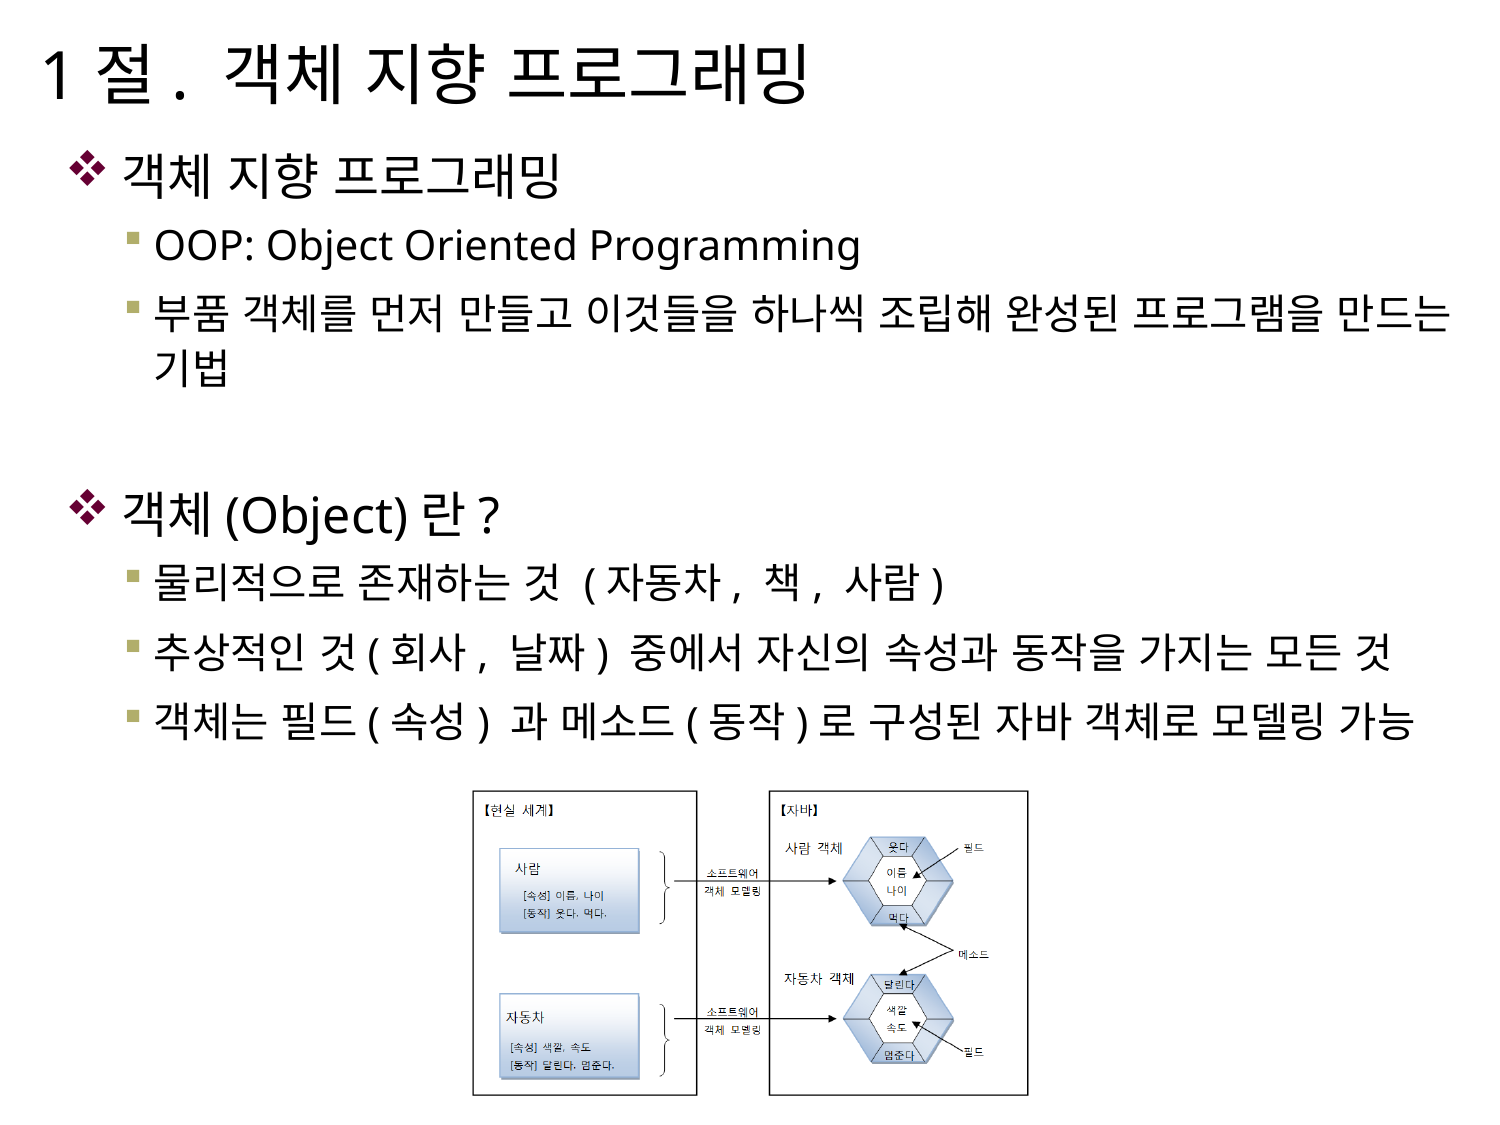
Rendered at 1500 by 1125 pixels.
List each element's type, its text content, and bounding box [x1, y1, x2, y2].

title 1절. 객체 지향 프로그래밍 [24, 26, 1319, 130]
picture [468, 786, 1032, 1099]
list 객체 지향 프로그래밍 OOP: Object Oriented Programming 부품 객체를 먼저 만들고 이것들을 하나씩 조립해 완성된 프로그램을 만드는 기법 객체(Object)란? 물리적으로 존재하는 것 (자동차, 책, 사람) 추상적인 것(회사, 날짜) 중에서 자신의 속성과 동작을 가지는 모든 것 객체는 필드(속성) 과 메소드(동작)로 구성된 자바 객체로 모델링 가능 [50, 137, 1475, 1075]
